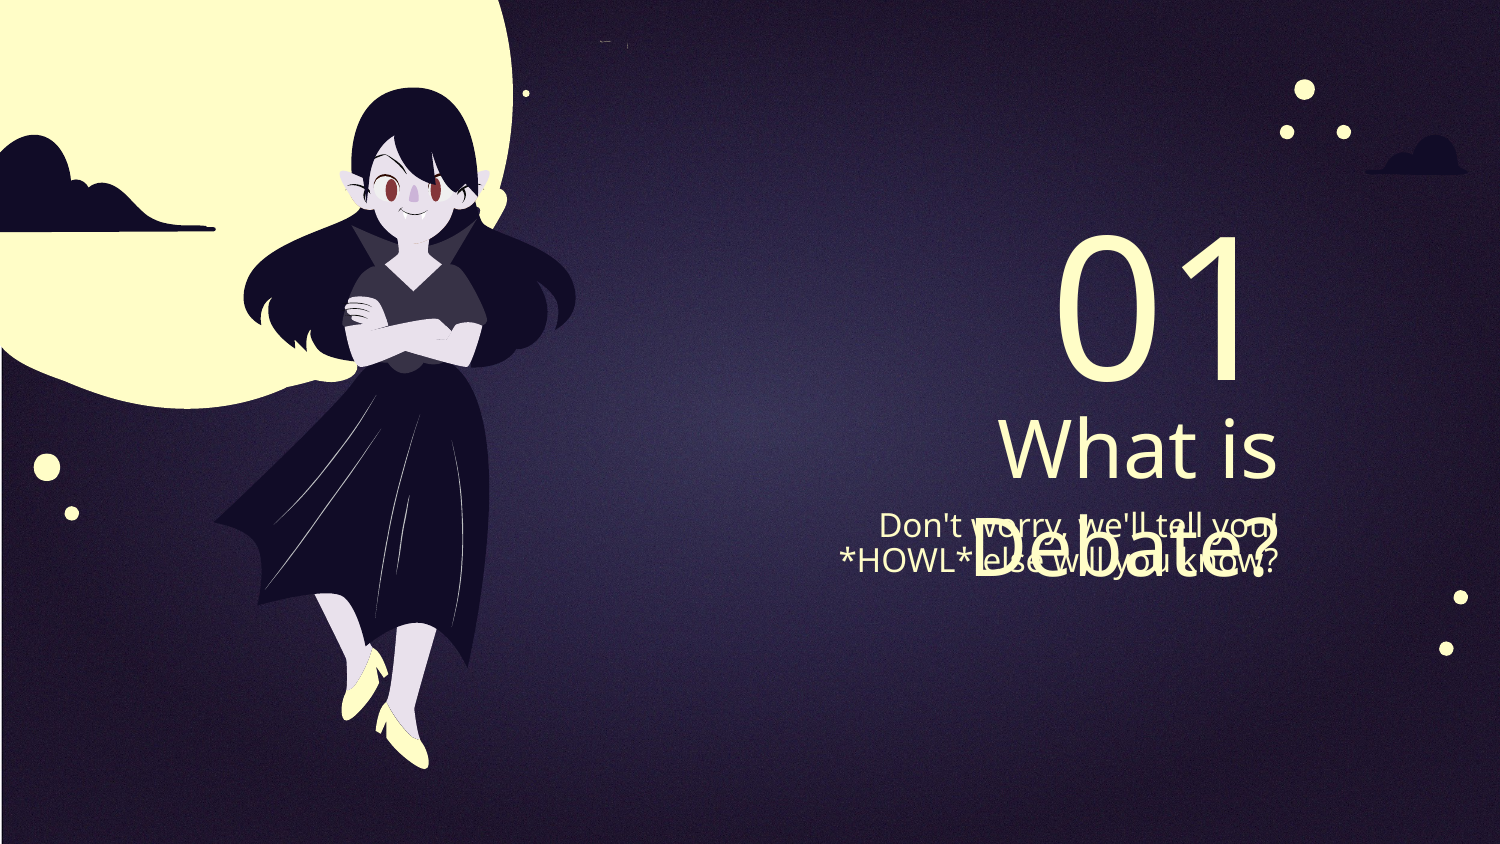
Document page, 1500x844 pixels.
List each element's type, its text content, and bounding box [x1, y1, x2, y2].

subtitle Don't worry, we'll tell you! *HOWL* else will you know? [770, 493, 1295, 611]
title What is Debate? [678, 382, 1295, 521]
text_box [211, 87, 587, 770]
picture [0, 0, 1500, 844]
title 01 [925, 165, 1295, 304]
